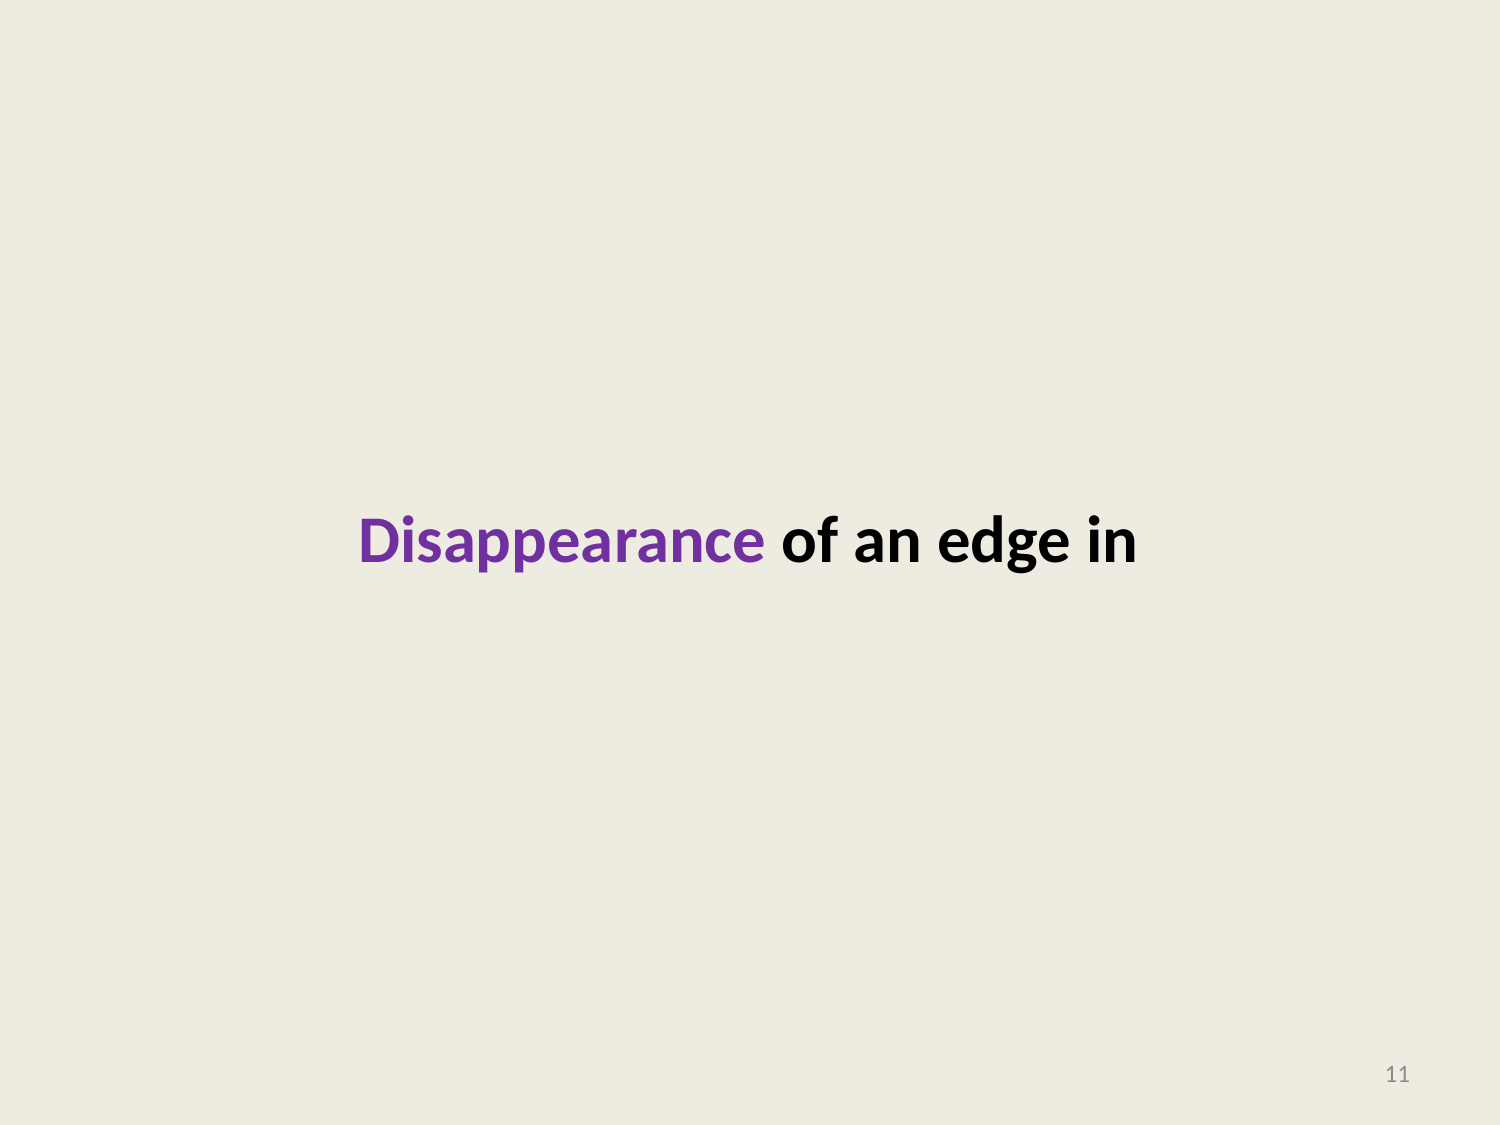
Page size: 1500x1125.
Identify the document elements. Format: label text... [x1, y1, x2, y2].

slide_number 11 [1074, 1042, 1425, 1103]
